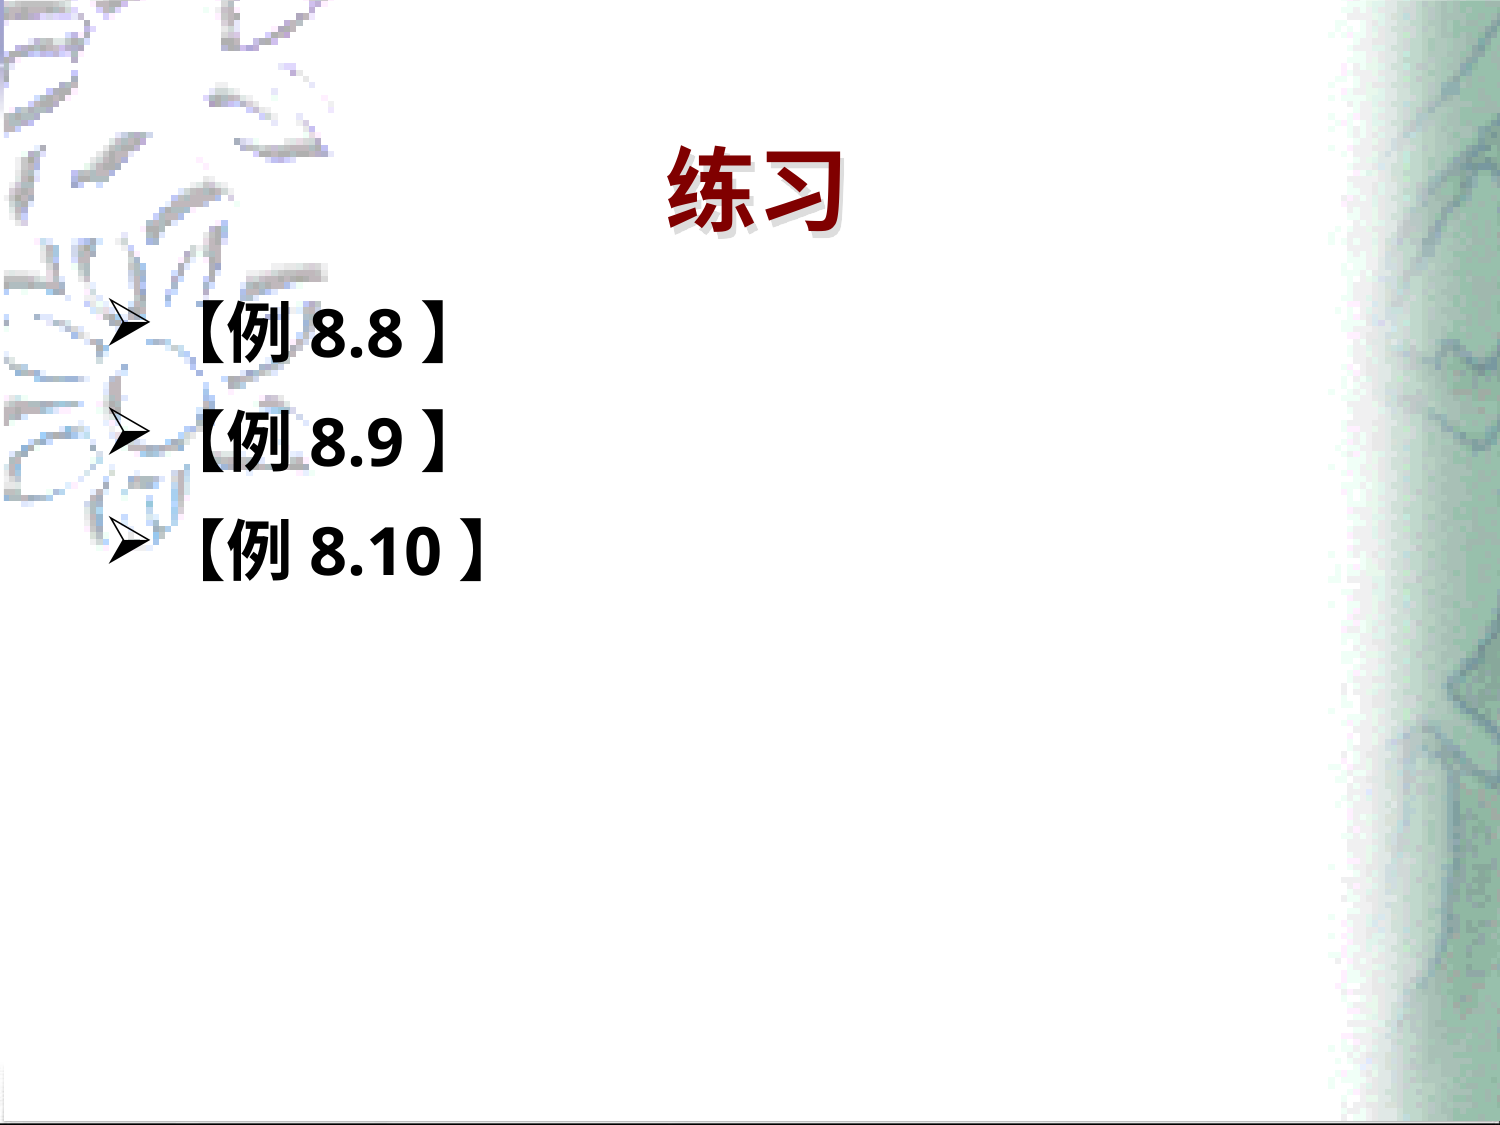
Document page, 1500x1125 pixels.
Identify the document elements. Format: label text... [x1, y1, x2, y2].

picture [0, 0, 1500, 1125]
title 练习 [87, 125, 1427, 250]
list 【例8.8】 【例8.9】 【例8.10】 [88, 267, 1426, 1005]
